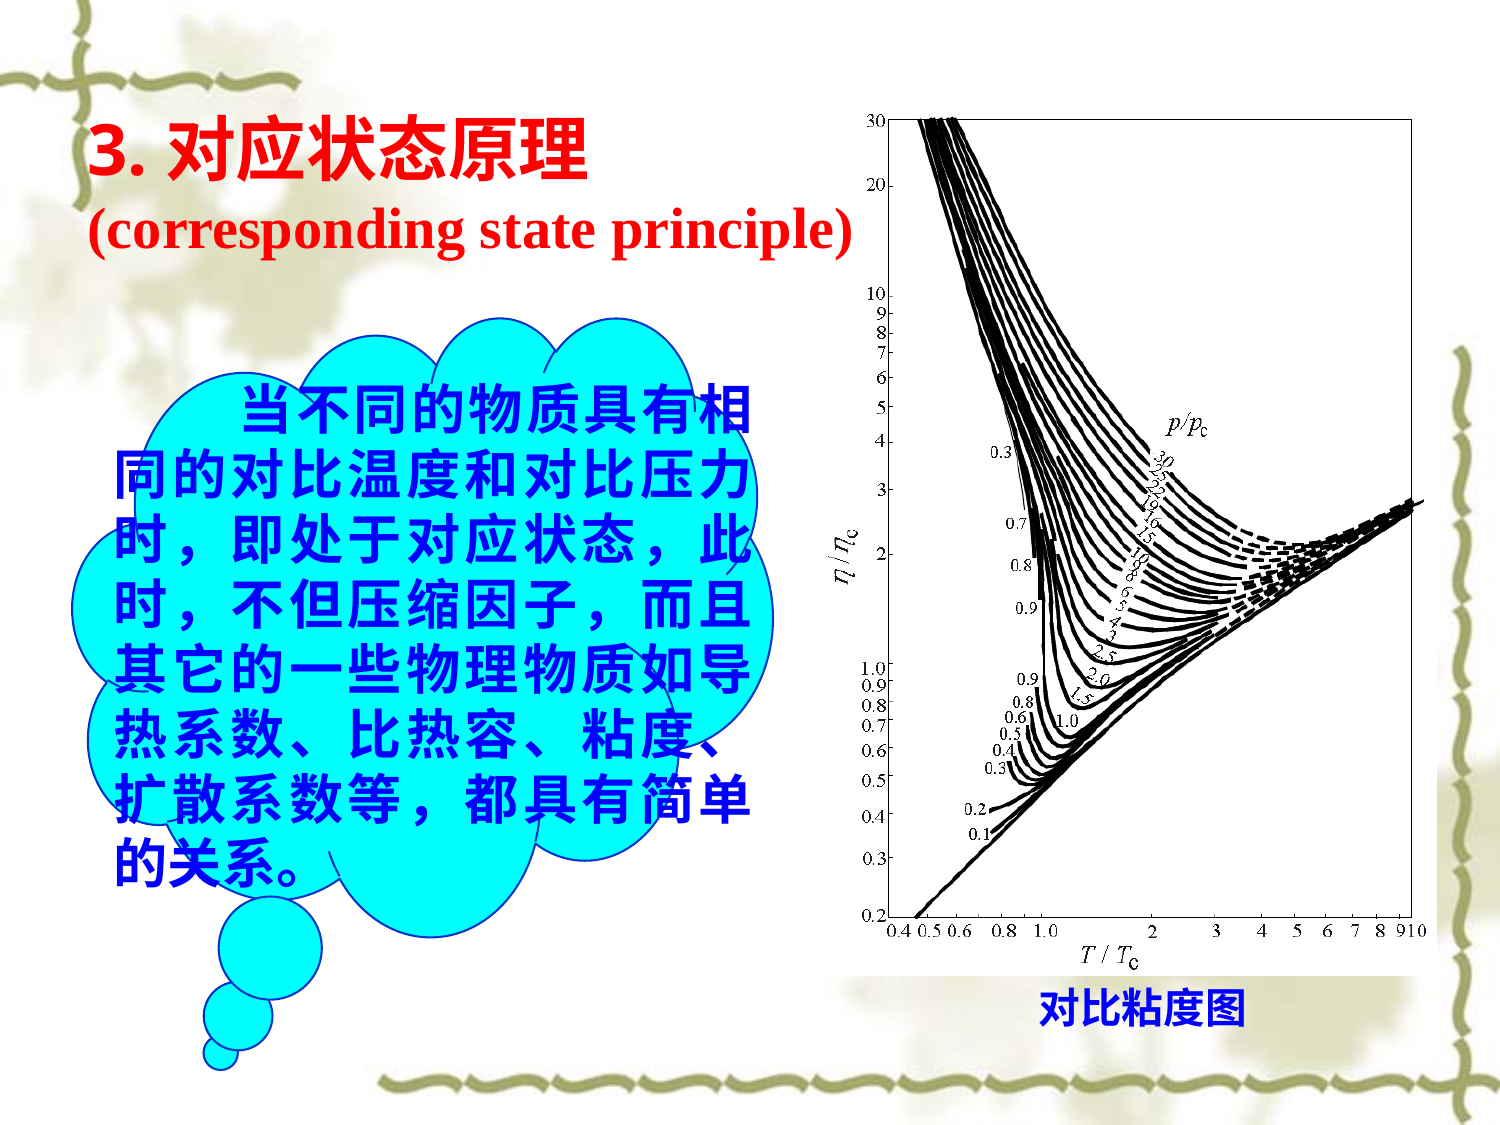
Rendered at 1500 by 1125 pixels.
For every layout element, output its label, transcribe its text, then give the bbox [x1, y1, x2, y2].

text_box 3.对应状态原理(corresponding state principle) [72, 97, 891, 268]
text_box [72, 531, 113, 806]
text_box 当不同的物质具有相同的对比温度和对比压力时，即处于对应状态，此时，不但压缩因子，而且其它的一些物理物质如导热系数、比热容、粘度、扩散系数等，都具有简单的关系。 [113, 375, 754, 895]
picture [0, 0, 1500, 1125]
text_box [203, 895, 322, 1071]
text_box 对比粘度图 [1023, 984, 1262, 1040]
text_box [754, 468, 758, 525]
text_box [350, 895, 511, 938]
text_box [308, 318, 689, 375]
text_box [754, 544, 773, 693]
